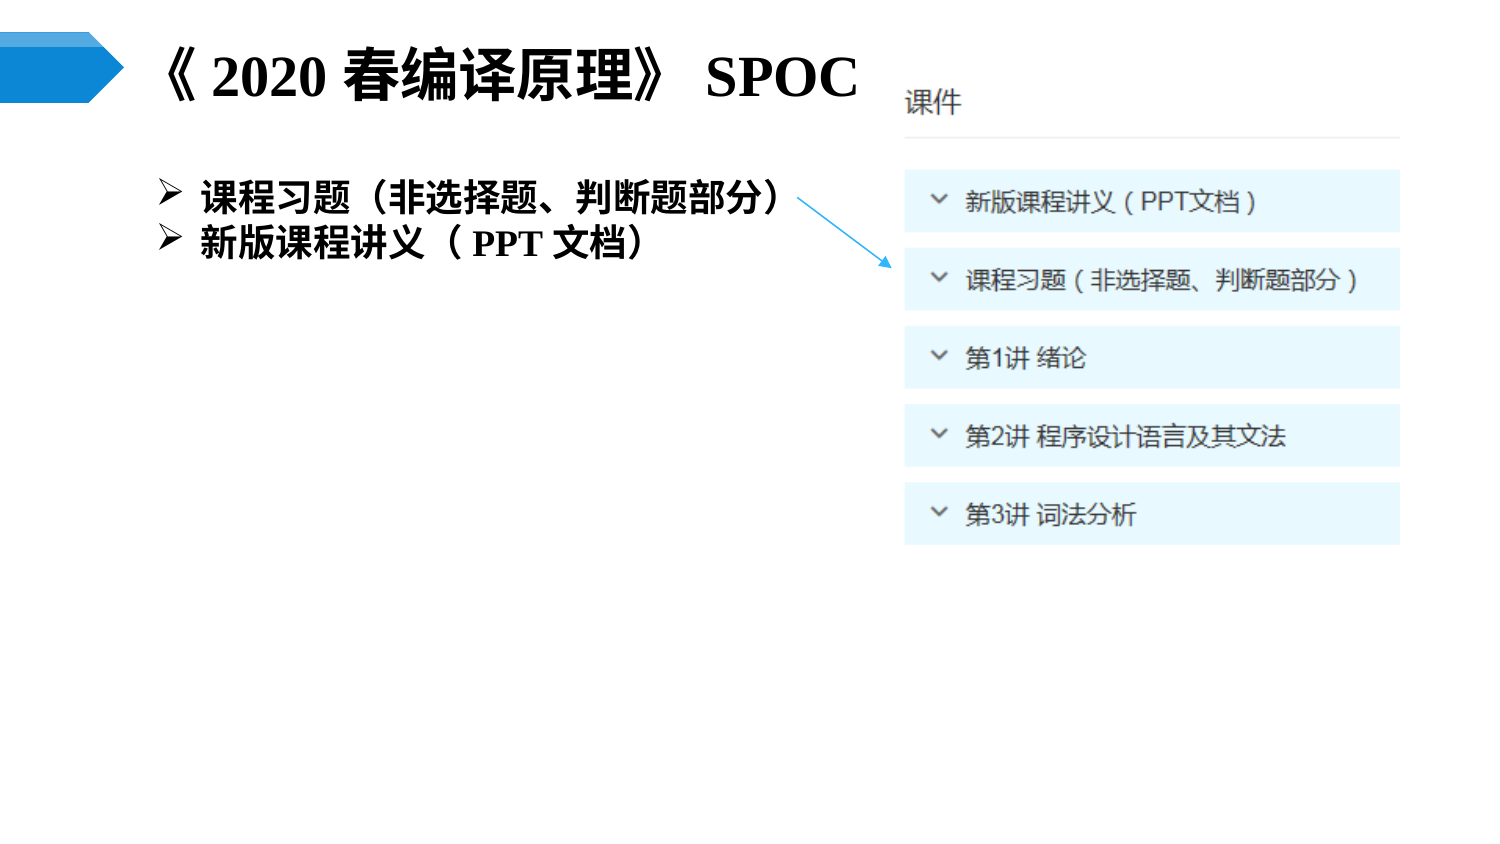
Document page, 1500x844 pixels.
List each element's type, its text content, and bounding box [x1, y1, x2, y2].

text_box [796, 197, 892, 269]
picture [891, 73, 1400, 554]
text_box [0, 31, 125, 104]
list 课程习题（非选择题、判断题部分） 新版课程讲义（PPT文档） [140, 173, 987, 812]
title 《2020春编译原理》SPOC [130, 43, 1425, 103]
